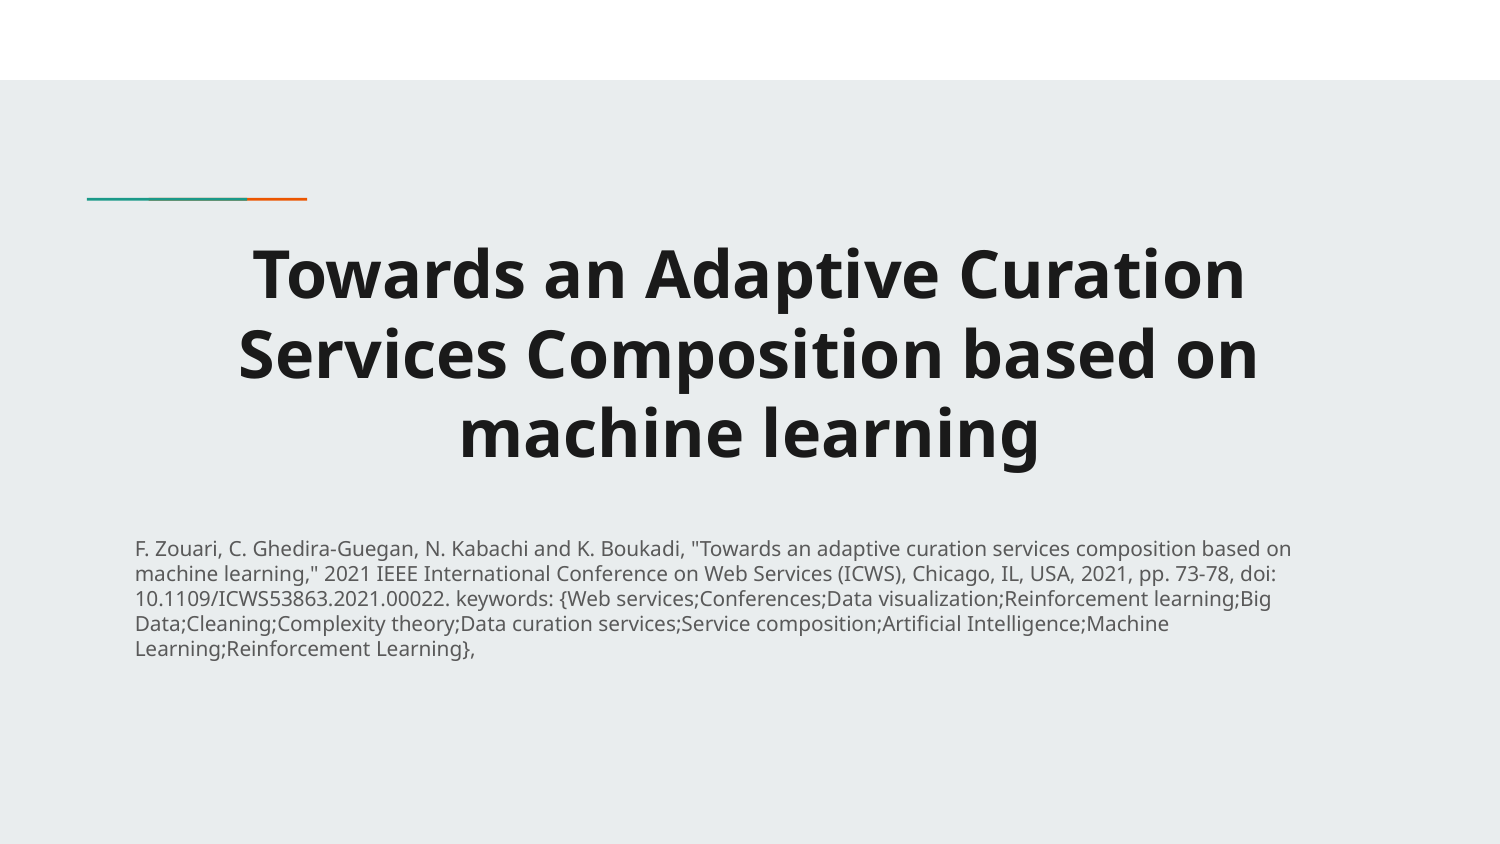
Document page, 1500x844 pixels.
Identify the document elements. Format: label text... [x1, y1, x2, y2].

title Towards an Adaptive Curation Services Composition based on machine learning [119, 216, 1381, 490]
subtitle F. Zouari, C. Ghedira-Guegan, N. Kabachi and K. Boukadi, "Towards an adaptive curation services composition based on machine learning," 2021 IEEE International Conference on Web Services (ICWS), Chicago, IL, USA, 2021, pp. 73-78, doi: 10.1109/ICWS53863.2021.00022. keywords: {Web services;Conferences;Data visualization;Reinforcement learning;Big Data;Cleaning;Complexity theory;Data curation services;Service composition;Artificial Intelligence;Machine Learning;Reinforcement Learning}, [119, 520, 1381, 610]
